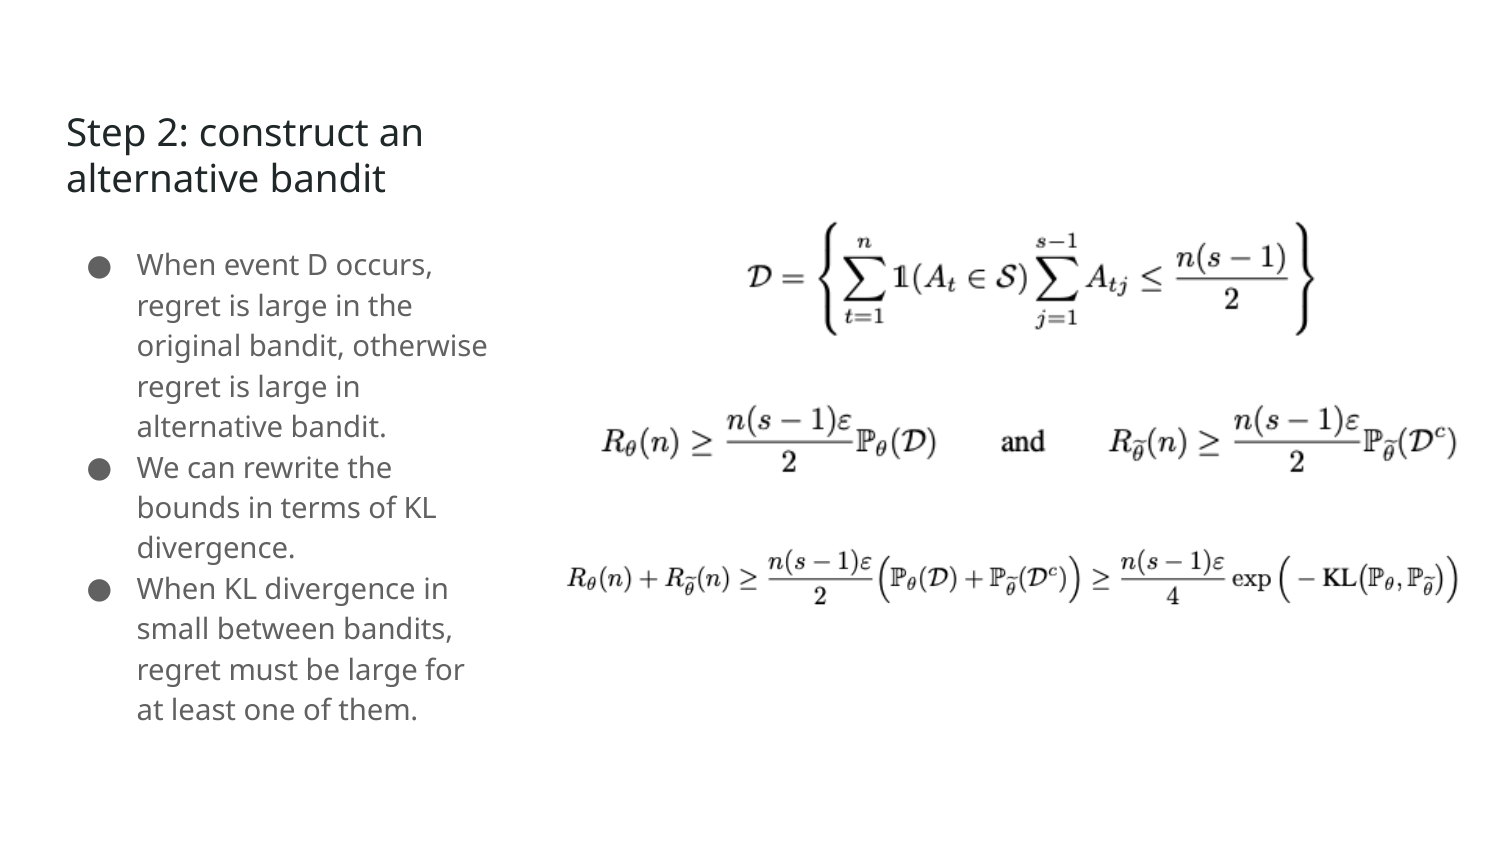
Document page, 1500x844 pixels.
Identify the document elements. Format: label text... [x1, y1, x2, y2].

picture [562, 542, 1464, 607]
picture [739, 214, 1318, 339]
title Step 2: construct an alternative bandit [51, 91, 512, 216]
picture [593, 401, 1464, 481]
list When event D occurs, regret is large in the original bandit, otherwise regret is large in alternative bandit. We can rewrite the bounds in terms of KL divergence. When KL divergence in small between bandits, regret must be large for at least one of them. [51, 226, 512, 748]
